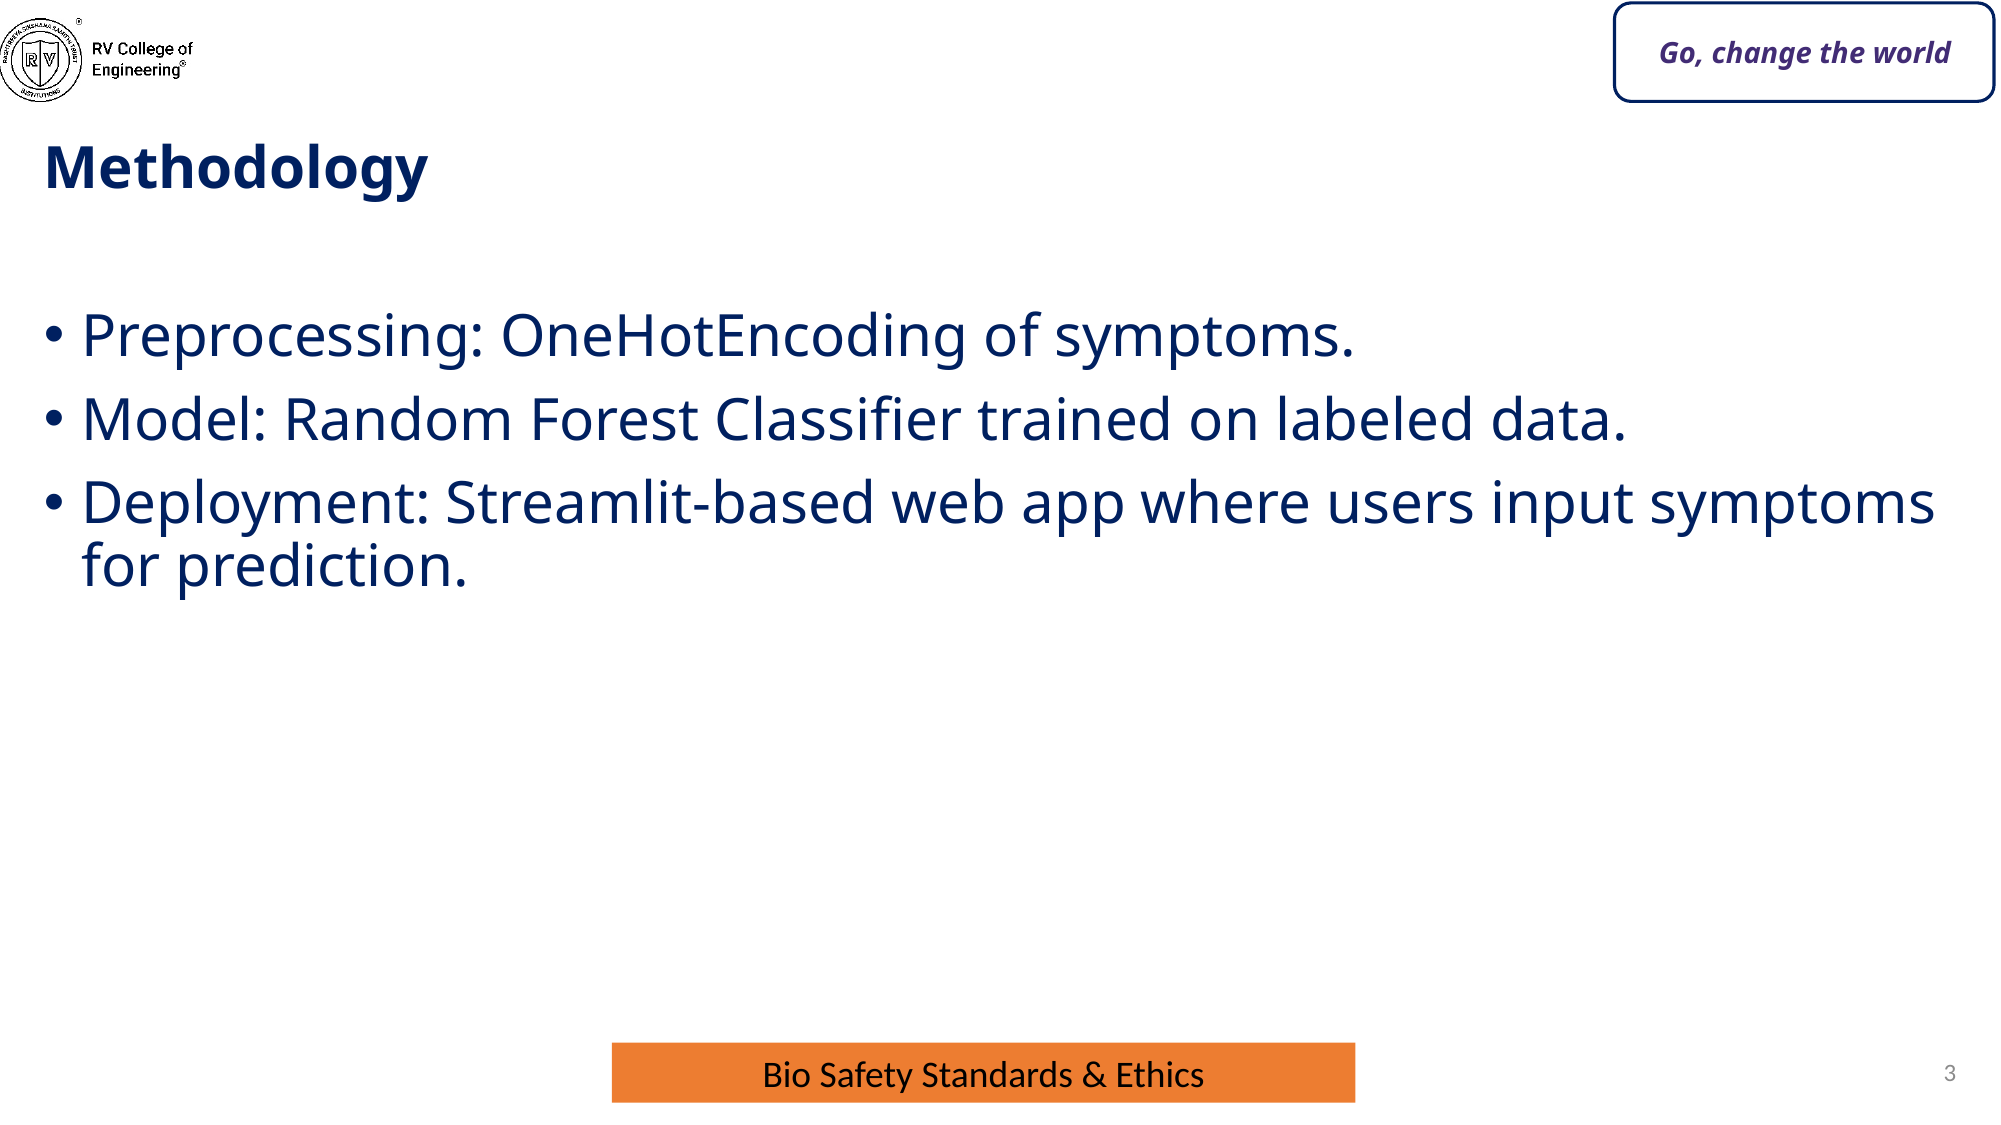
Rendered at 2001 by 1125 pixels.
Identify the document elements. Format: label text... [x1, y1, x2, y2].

list Methodology Preprocessing: OneHotEncoding of symptoms. Model: Random Forest Classifier trained on labeled data. Deployment: Streamlit-based web app where users input symptoms for prediction. [28, 130, 1972, 1014]
footer Bio Safety Standards & Ethics [611, 1042, 1356, 1103]
slide_number 3 [1521, 1041, 1972, 1102]
picture [0, 18, 193, 102]
